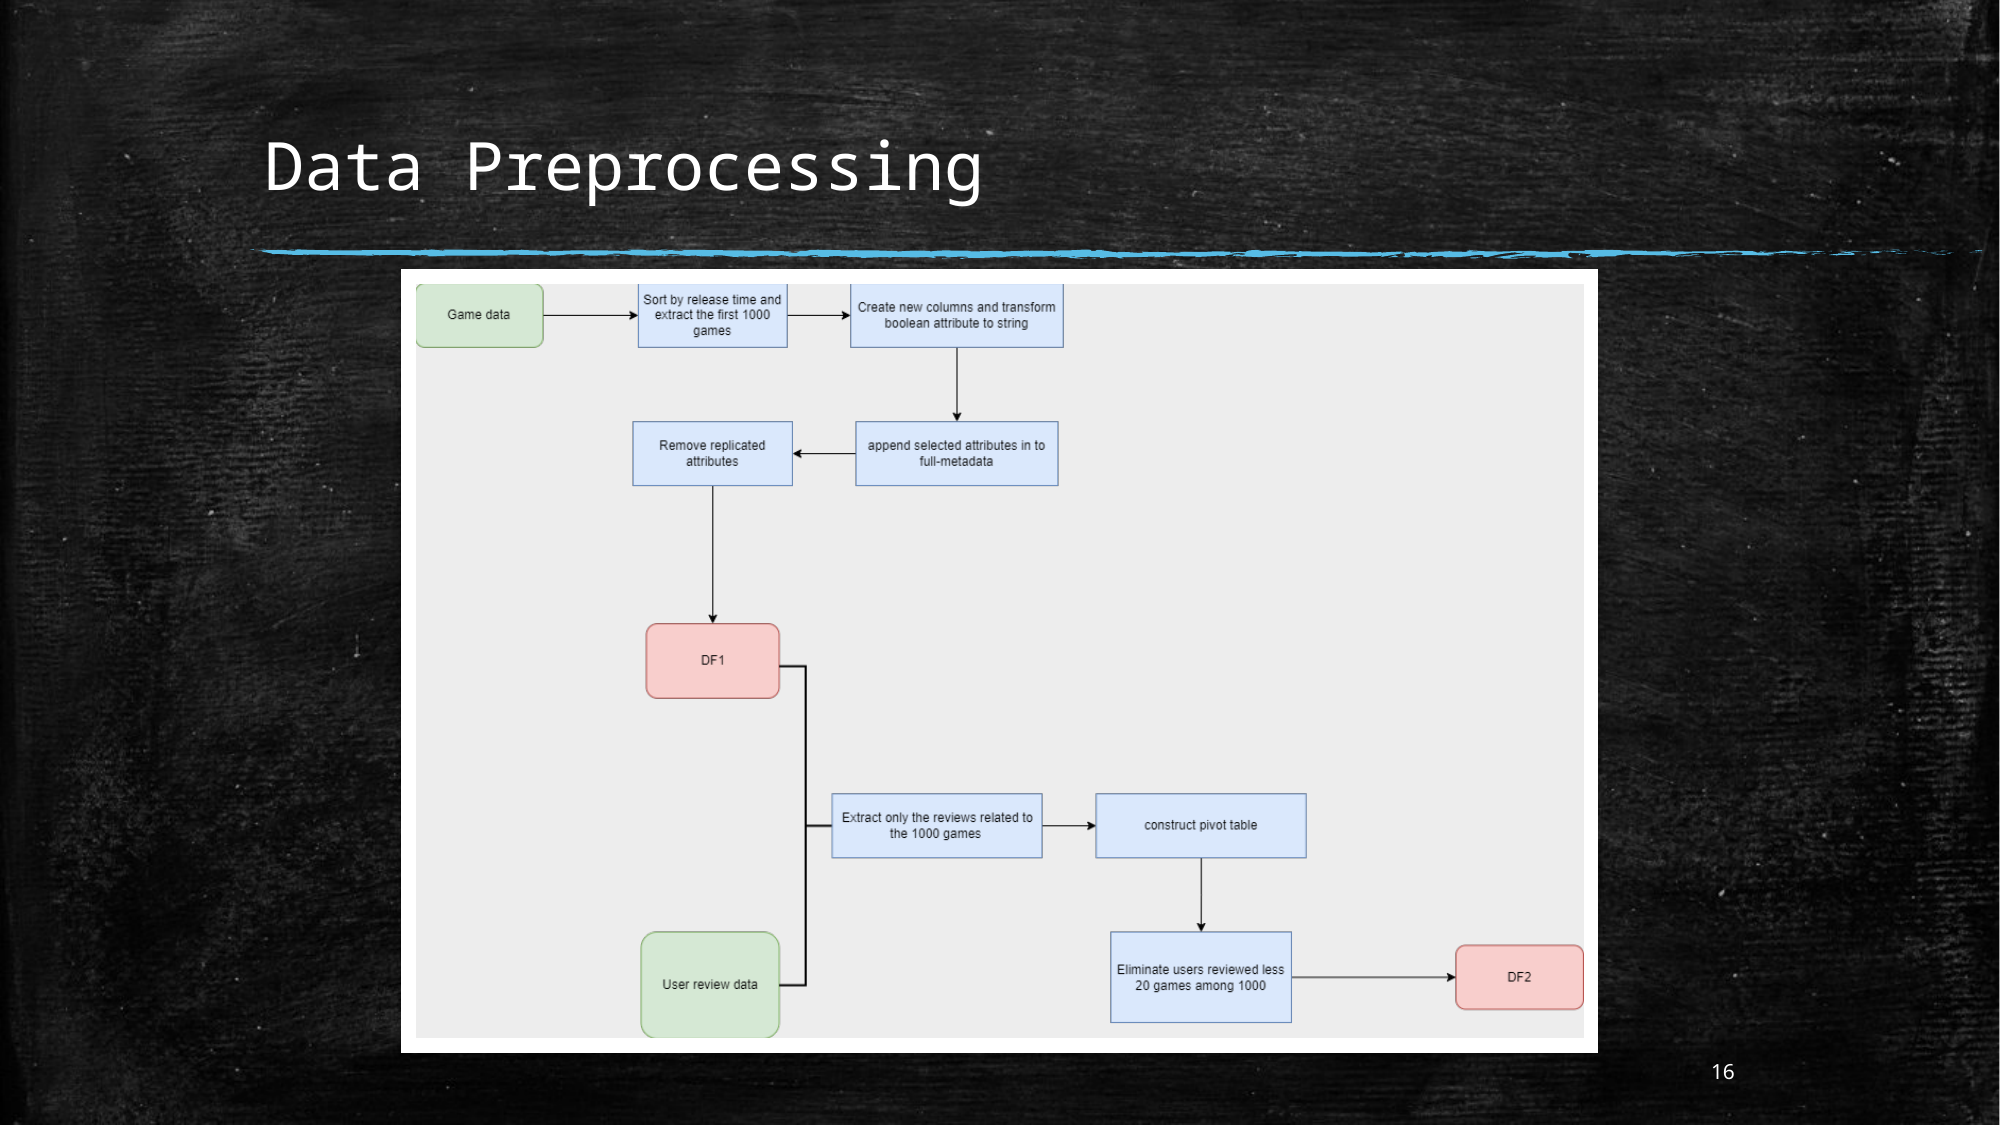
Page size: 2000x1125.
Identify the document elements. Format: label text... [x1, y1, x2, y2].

slide_number 16 [1562, 1050, 1750, 1096]
title Data Preprocessing [249, 45, 1750, 213]
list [415, 283, 1584, 1039]
